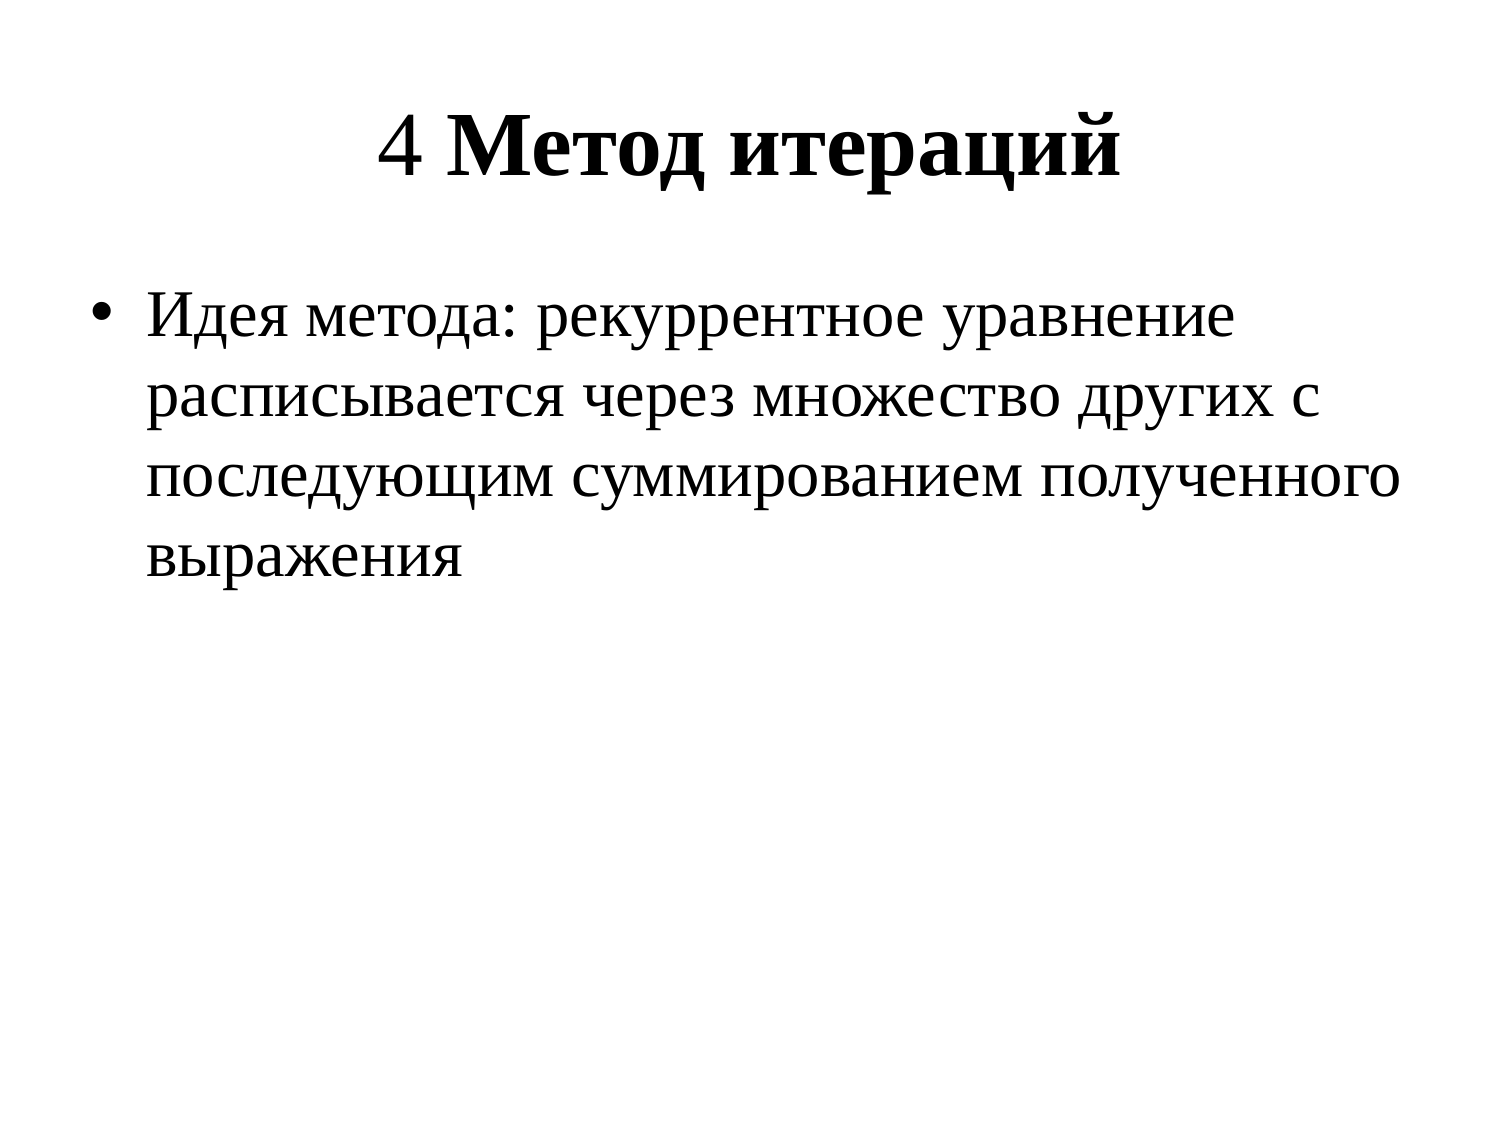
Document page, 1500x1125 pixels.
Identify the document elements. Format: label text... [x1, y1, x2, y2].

list Идея метода: рекуррентное уравнение расписывается через множество других с последующим суммированием полученного выражения [75, 262, 1425, 1005]
title 4 Метод итераций [75, 45, 1425, 233]
